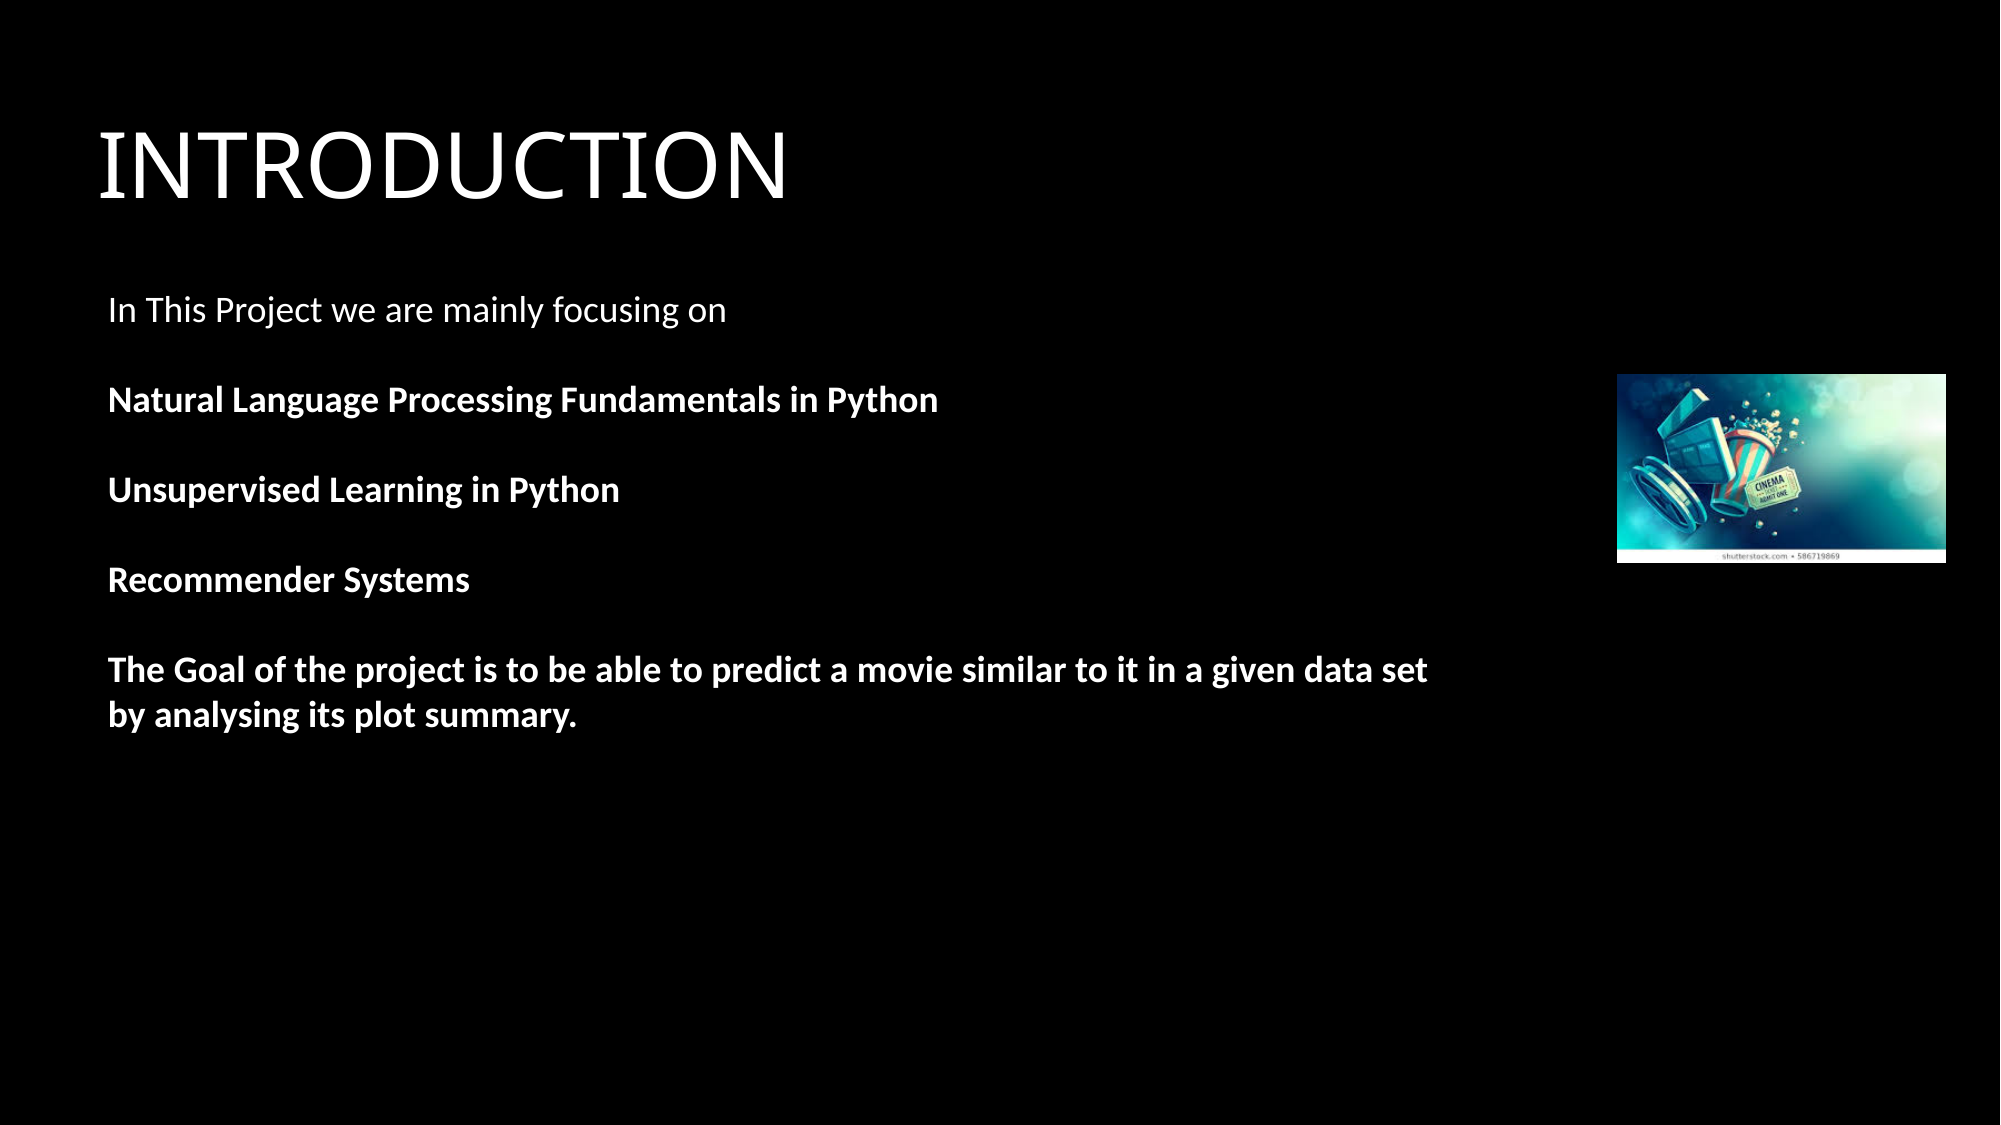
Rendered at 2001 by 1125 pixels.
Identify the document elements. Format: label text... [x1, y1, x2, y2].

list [1617, 374, 1946, 563]
text_box In This Project we are mainly focusing on Natural Language Processing Fundamentals in Python Unsupervised Learning in Python Recommender Systems The Goal of the project is to be able to predict a movie similar to it in a given data set by analysing its plot summary. [93, 277, 1483, 832]
title INTRODUCTION [82, 59, 1808, 278]
